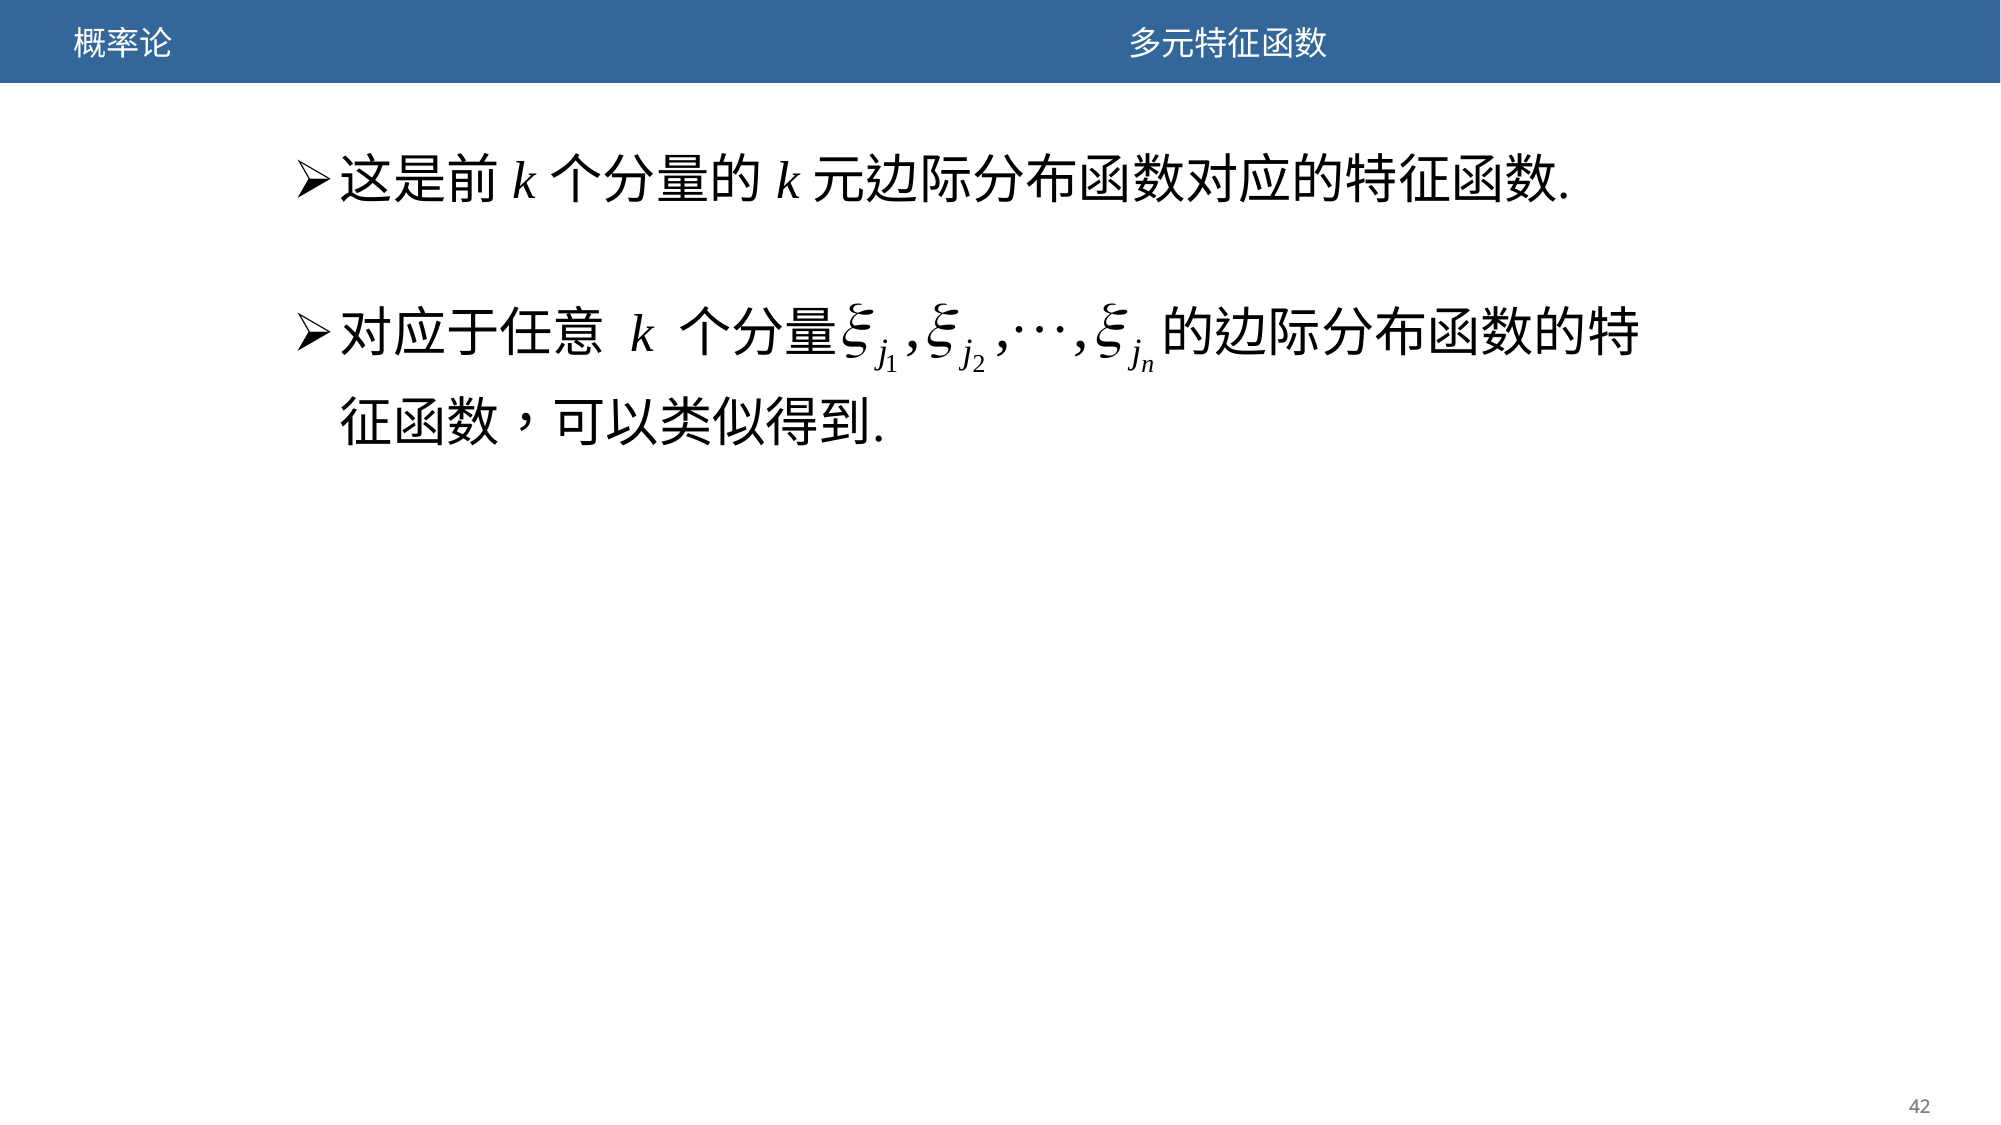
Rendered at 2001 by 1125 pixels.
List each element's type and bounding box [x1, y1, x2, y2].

text_box [293, 144, 1641, 669]
